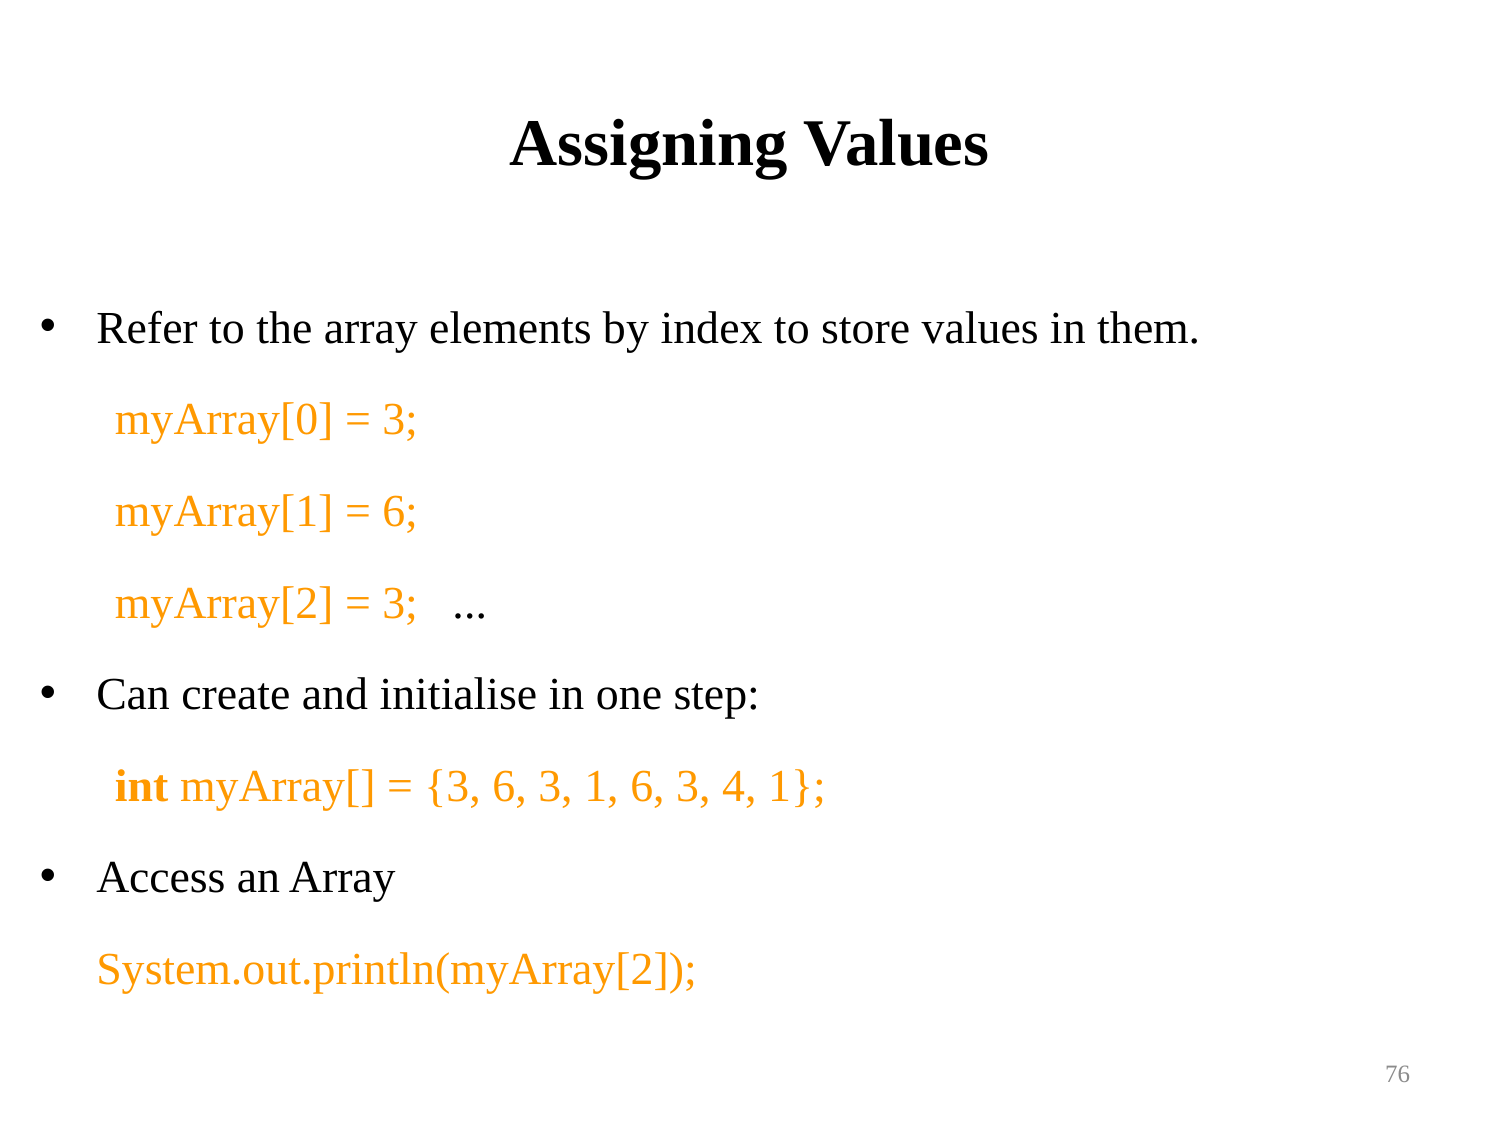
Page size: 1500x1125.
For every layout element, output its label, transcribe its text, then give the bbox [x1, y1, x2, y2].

slide_number 76 [1074, 1042, 1425, 1103]
list Refer to the array elements by index to store values in them. myArray[0] = 3; myArray[1] = 6; myArray[2] = 3; ... Can create and initialise in one step: int myArray[] = {3, 6, 3, 1, 6, 3, 4, 1}; Access an Array System.out.println(myArray[2]); [24, 262, 1425, 1005]
title Assigning Values [75, 45, 1425, 233]
